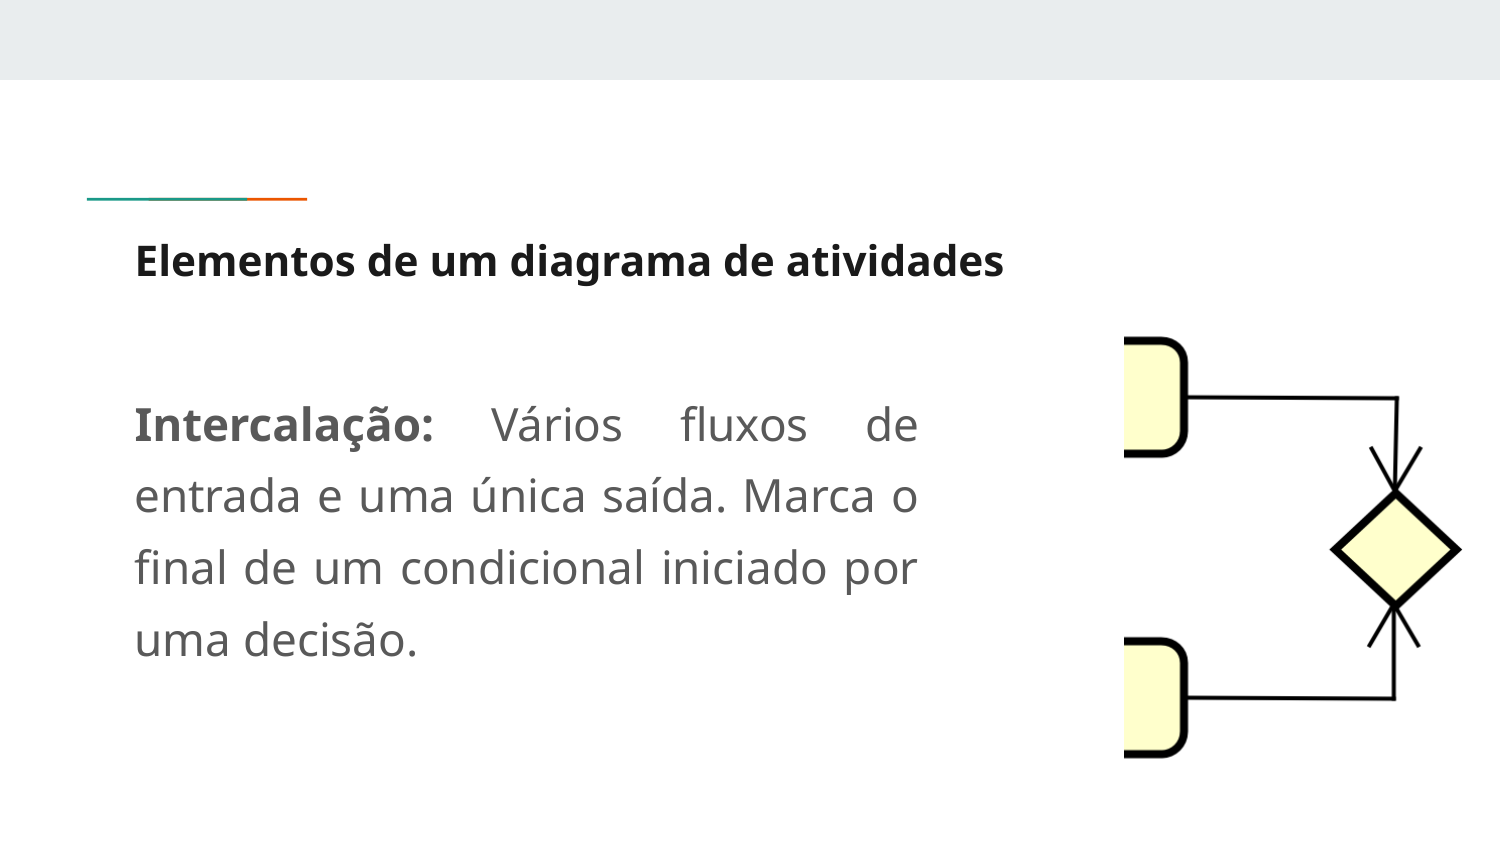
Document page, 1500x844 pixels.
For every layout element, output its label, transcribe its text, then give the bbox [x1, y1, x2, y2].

picture [1123, 303, 1471, 794]
list Intercalação: Vários fluxos de entrada e uma única saída. Marca o final de um condicional iniciado por uma decisão. [119, 341, 935, 712]
title Elementos de um diagrama de atividades [119, 216, 1381, 305]
